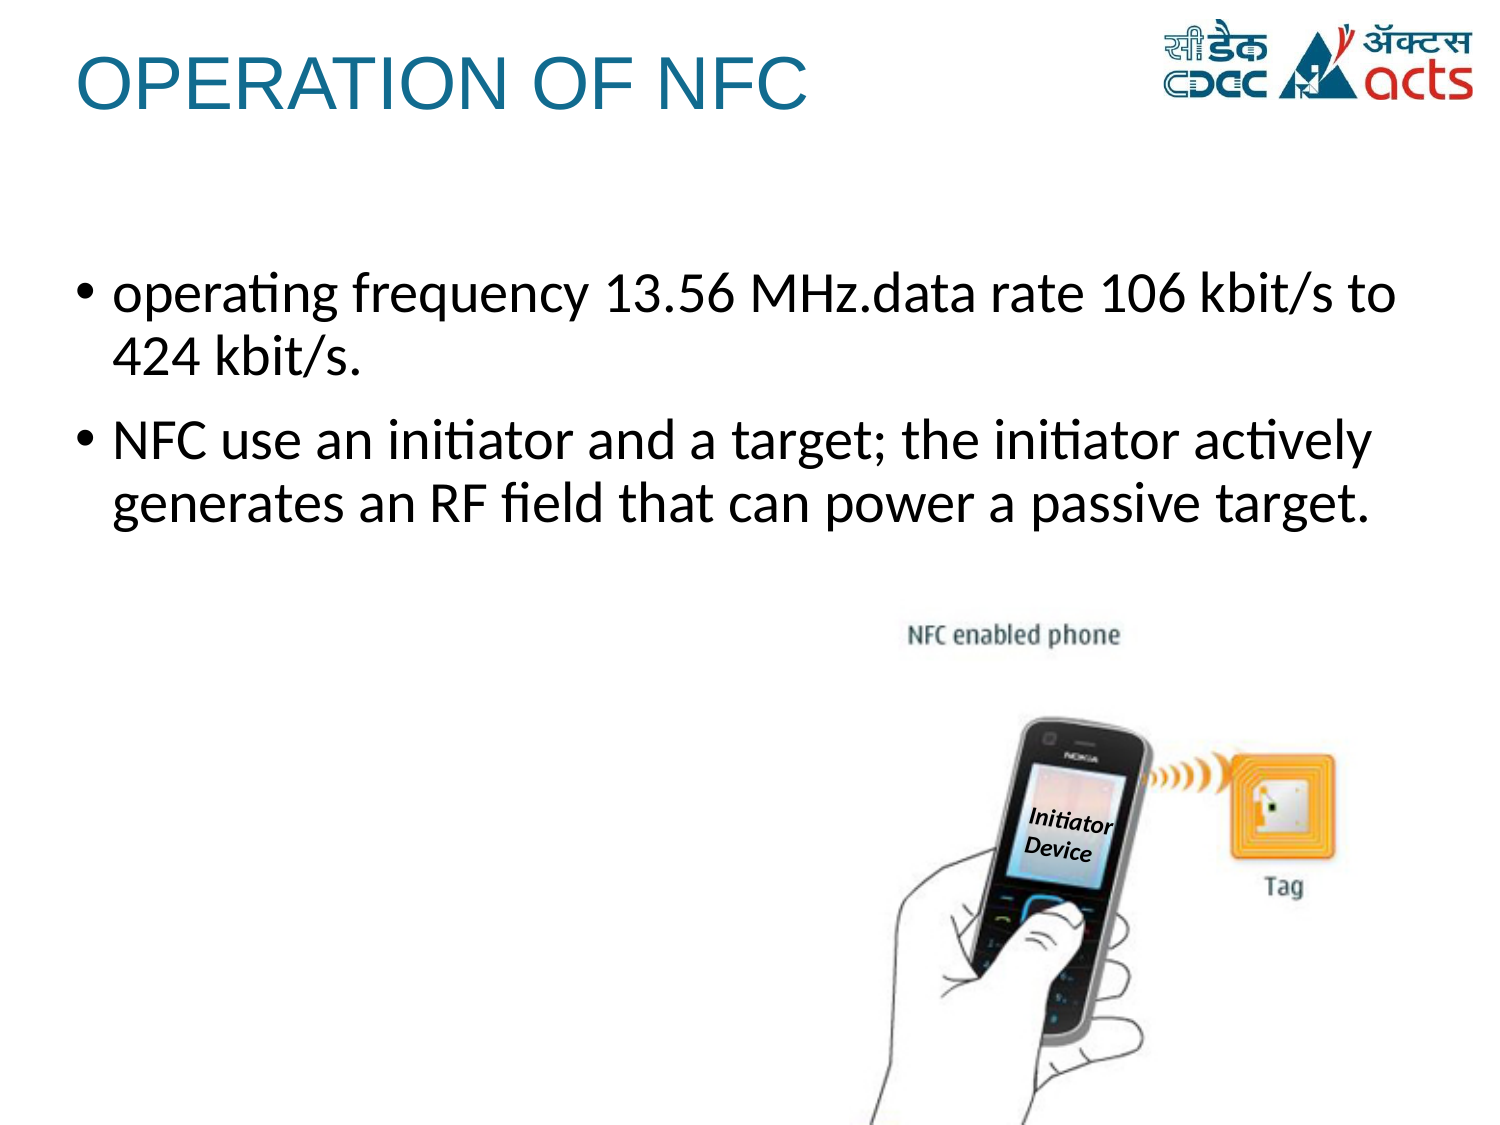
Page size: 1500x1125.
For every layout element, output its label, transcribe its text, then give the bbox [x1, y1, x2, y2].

list operating frequency 13.56 MHz.data rate 106 kbit/s to 424 kbit/s. NFC use an initiator and a target; the initiator actively generates an RF field that can power a passive target. [75, 262, 1425, 901]
picture [849, 599, 1426, 1125]
picture [1163, 19, 1473, 100]
title OPERATION OF NFC [75, 45, 1425, 233]
